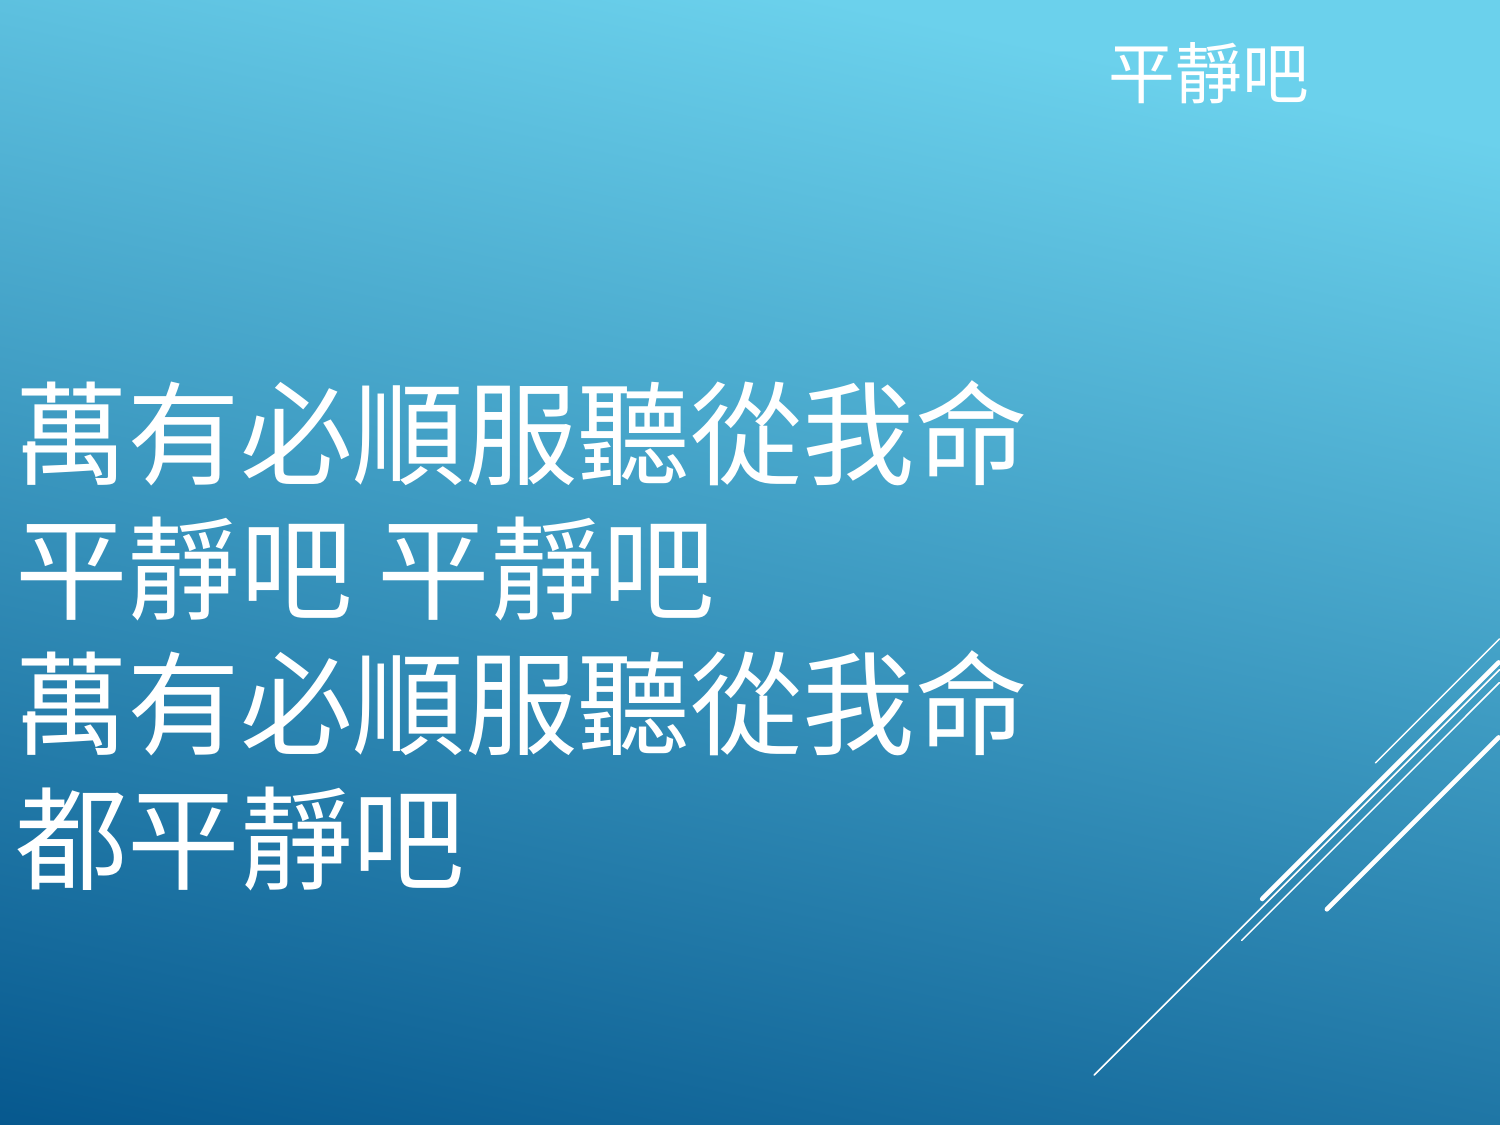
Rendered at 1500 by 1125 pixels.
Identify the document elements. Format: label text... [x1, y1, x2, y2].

text_box 平靜吧 [1093, 0, 1500, 144]
title 萬有必順服聽從我命 平靜吧 平靜吧 萬有必順服聽從我命 都平靜吧 [0, 143, 1274, 1125]
